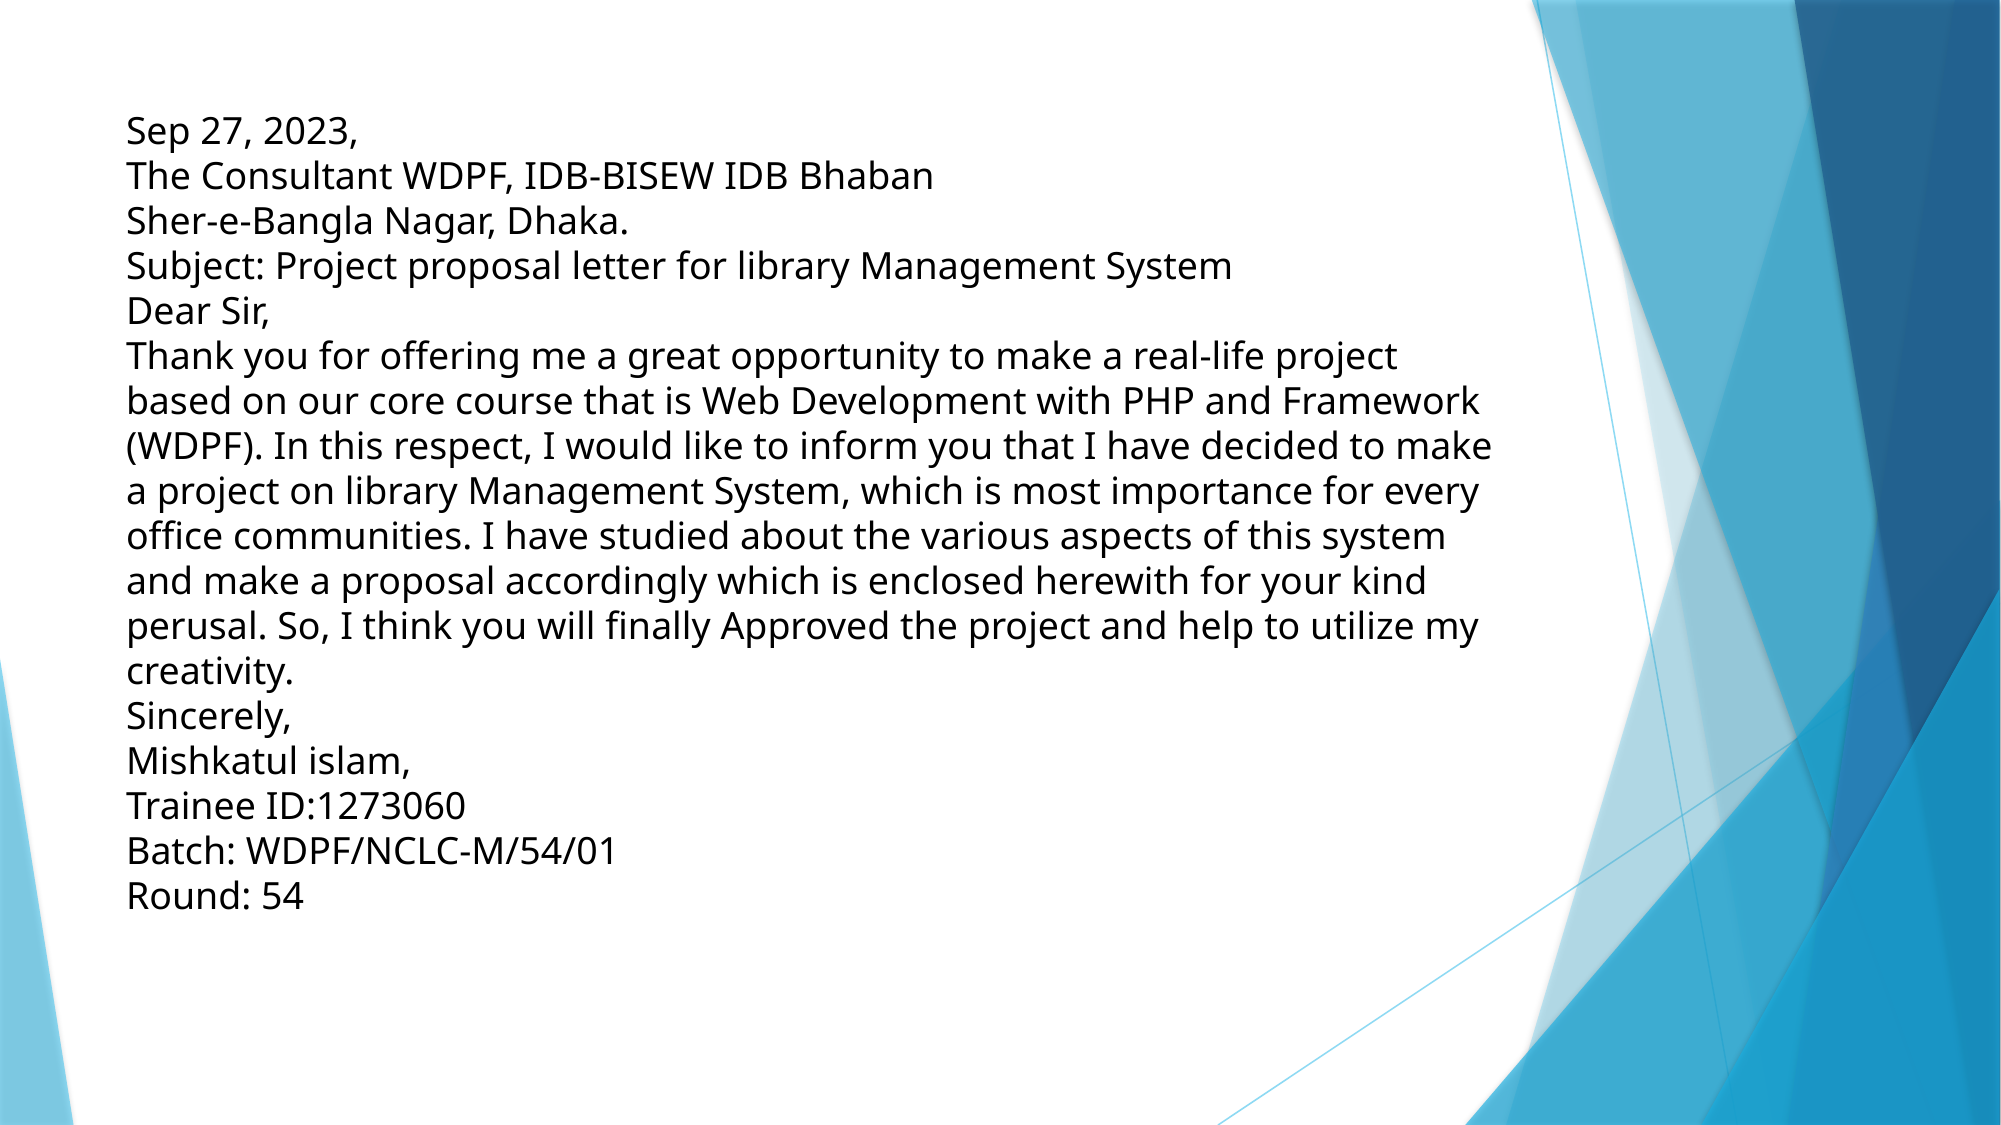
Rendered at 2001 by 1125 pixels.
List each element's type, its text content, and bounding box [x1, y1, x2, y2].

title Sep 27, 2023, The Consultant WDPF, IDB-BISEW IDB Bhaban Sher-e-Bangla Nagar, Dhaka. Subject: Project proposal letter for library Management System Dear Sir, Thank you for offering me a great opportunity to make a real-life project based on our core course that is Web Development with PHP and Framework (WDPF). In this respect, I would like to inform you that I have decided to make a project on library Management System, which is most importance for every office communities. I have studied about the various aspects of this system and make a proposal accordingly which is enclosed herewith for your kind perusal. So, I think you will finally Approved the project and help to utilize my creativity. Sincerely, Mishkatul islam, Trainee ID:1273060 Batch: WDPF/NCLC-M/54/01 Round: 54 [111, 99, 1522, 317]
